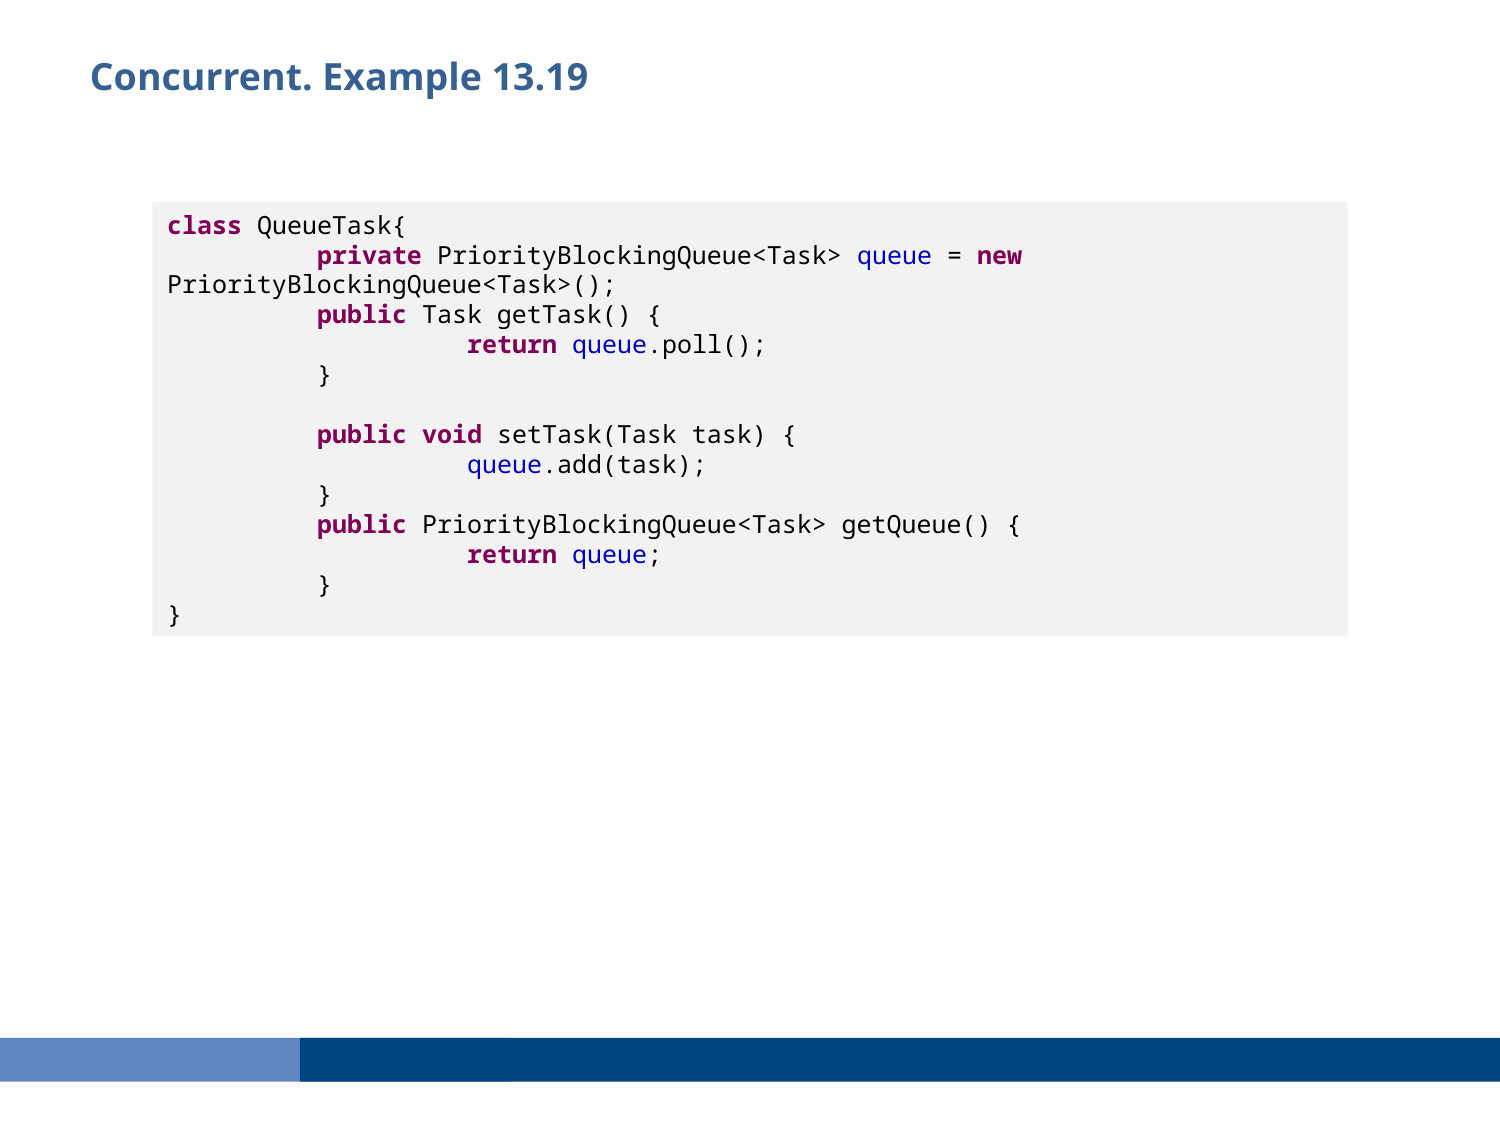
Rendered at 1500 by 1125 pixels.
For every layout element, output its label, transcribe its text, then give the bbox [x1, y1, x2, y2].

text_box Сoncurrent. Example 13.19 [74, 45, 1425, 163]
text_box class QueueTask{ private PriorityBlockingQueue<Task> queue = new PriorityBlockingQueue<Task>(); public Task getTask() { return queue.poll(); } public void setTask(Task task) { queue.add(task); } public PriorityBlockingQueue<Task> getQueue() { return queue; } } [152, 201, 1348, 636]
